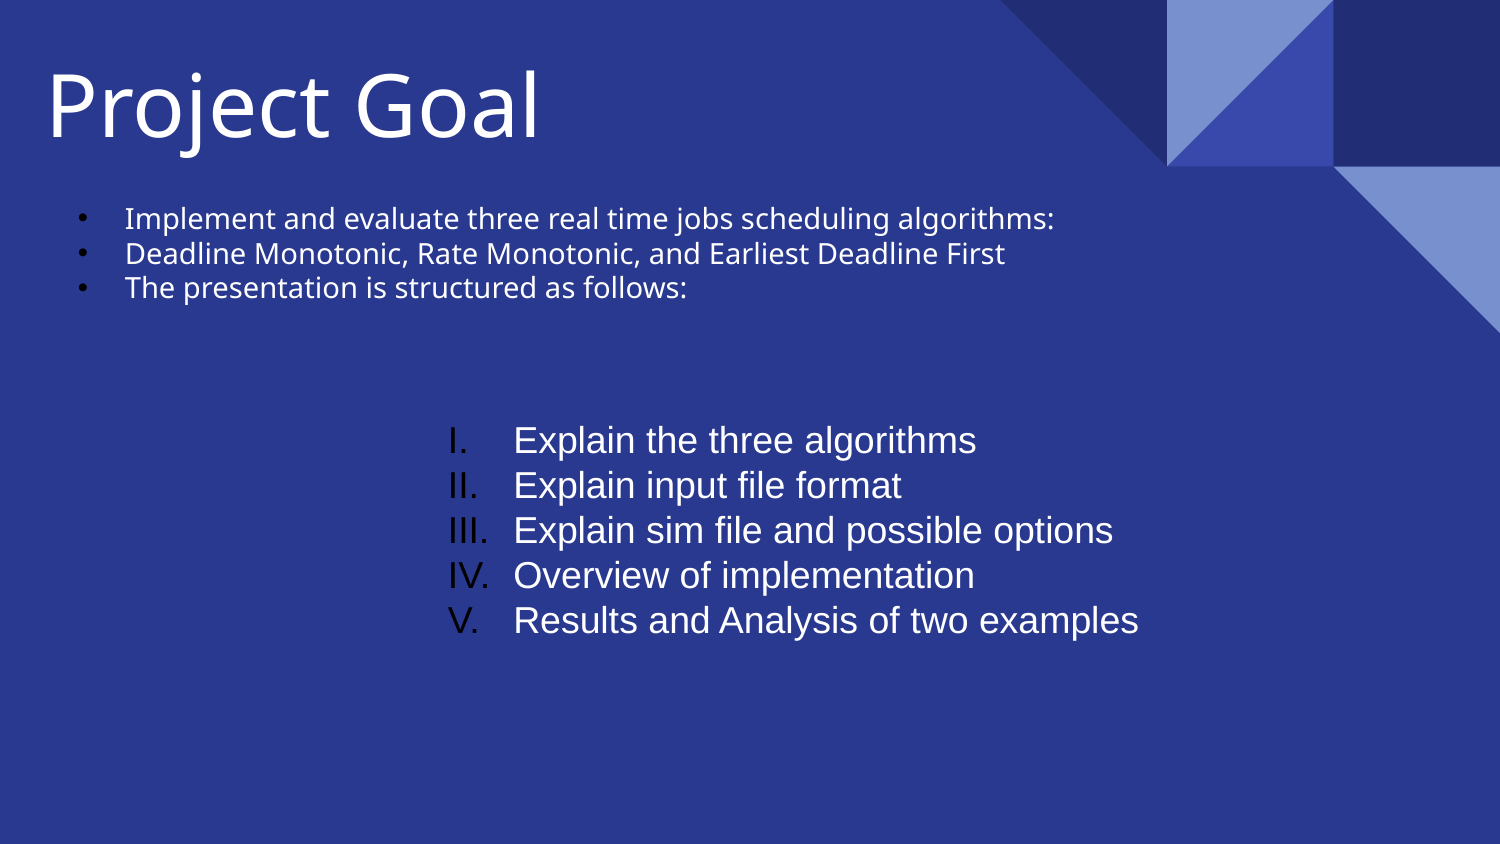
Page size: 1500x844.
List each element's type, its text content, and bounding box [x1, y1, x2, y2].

text_box Implement and evaluate three real time jobs scheduling algorithms: Deadline Monotonic, Rate Monotonic, and Earliest Deadline First The presentation is structured as follows: [63, 192, 1124, 313]
title Project Goal [30, 33, 1380, 172]
text_box Explain the three algorithms Explain input file format Explain sim file and possible options Overview of implementation Results and Analysis of two examples [433, 408, 1155, 649]
